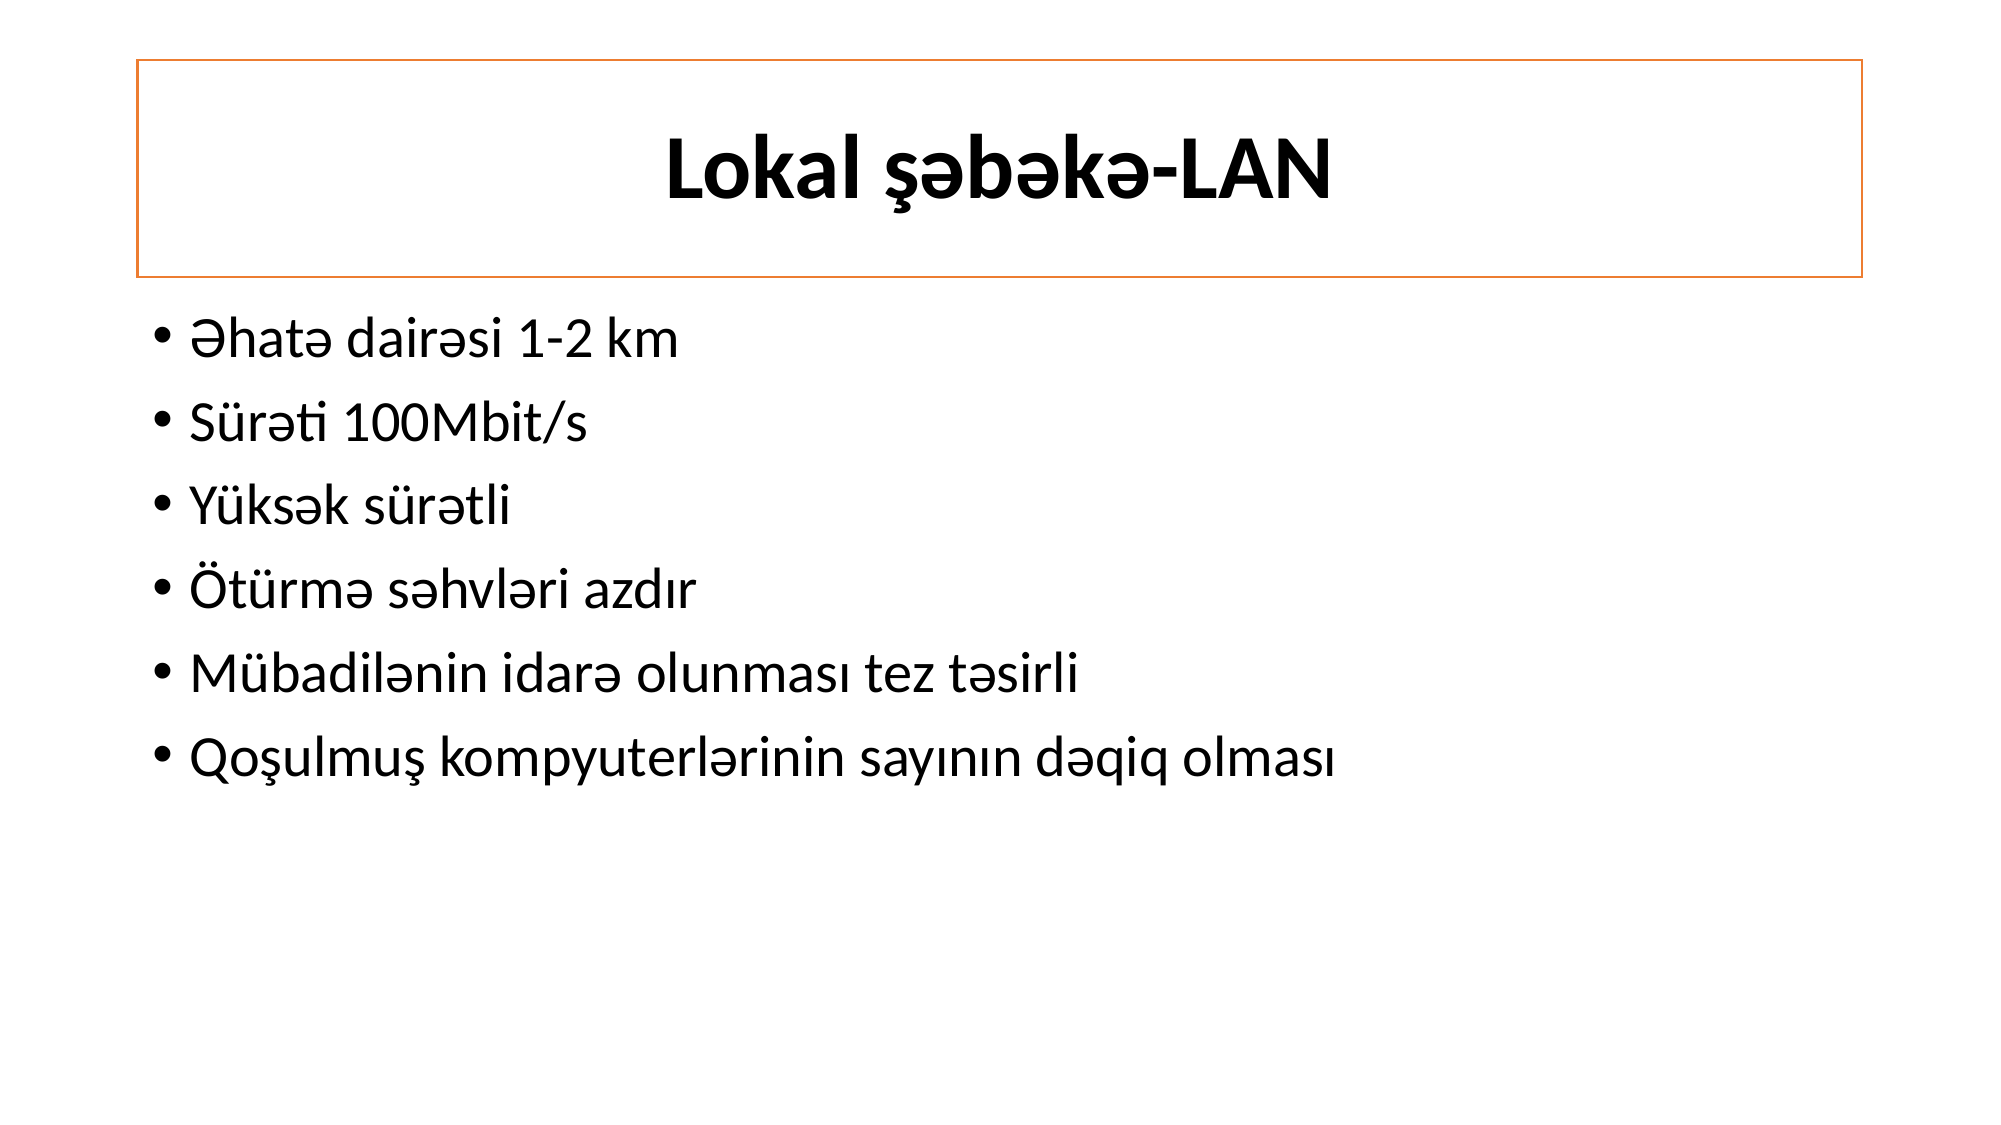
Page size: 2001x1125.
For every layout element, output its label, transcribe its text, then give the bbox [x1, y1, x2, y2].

list Əhatə dairəsi 1-2 km Sürəti 100Mbit/s Yüksək sürətli Ötürmə səhvləri azdır Mübadilənin idarə olunması tez təsirli Qoşulmuş kompyuterlərinin sayının dəqiq olması [137, 299, 1863, 1014]
title Lokal şəbəkə-LAN [136, 59, 1863, 278]
